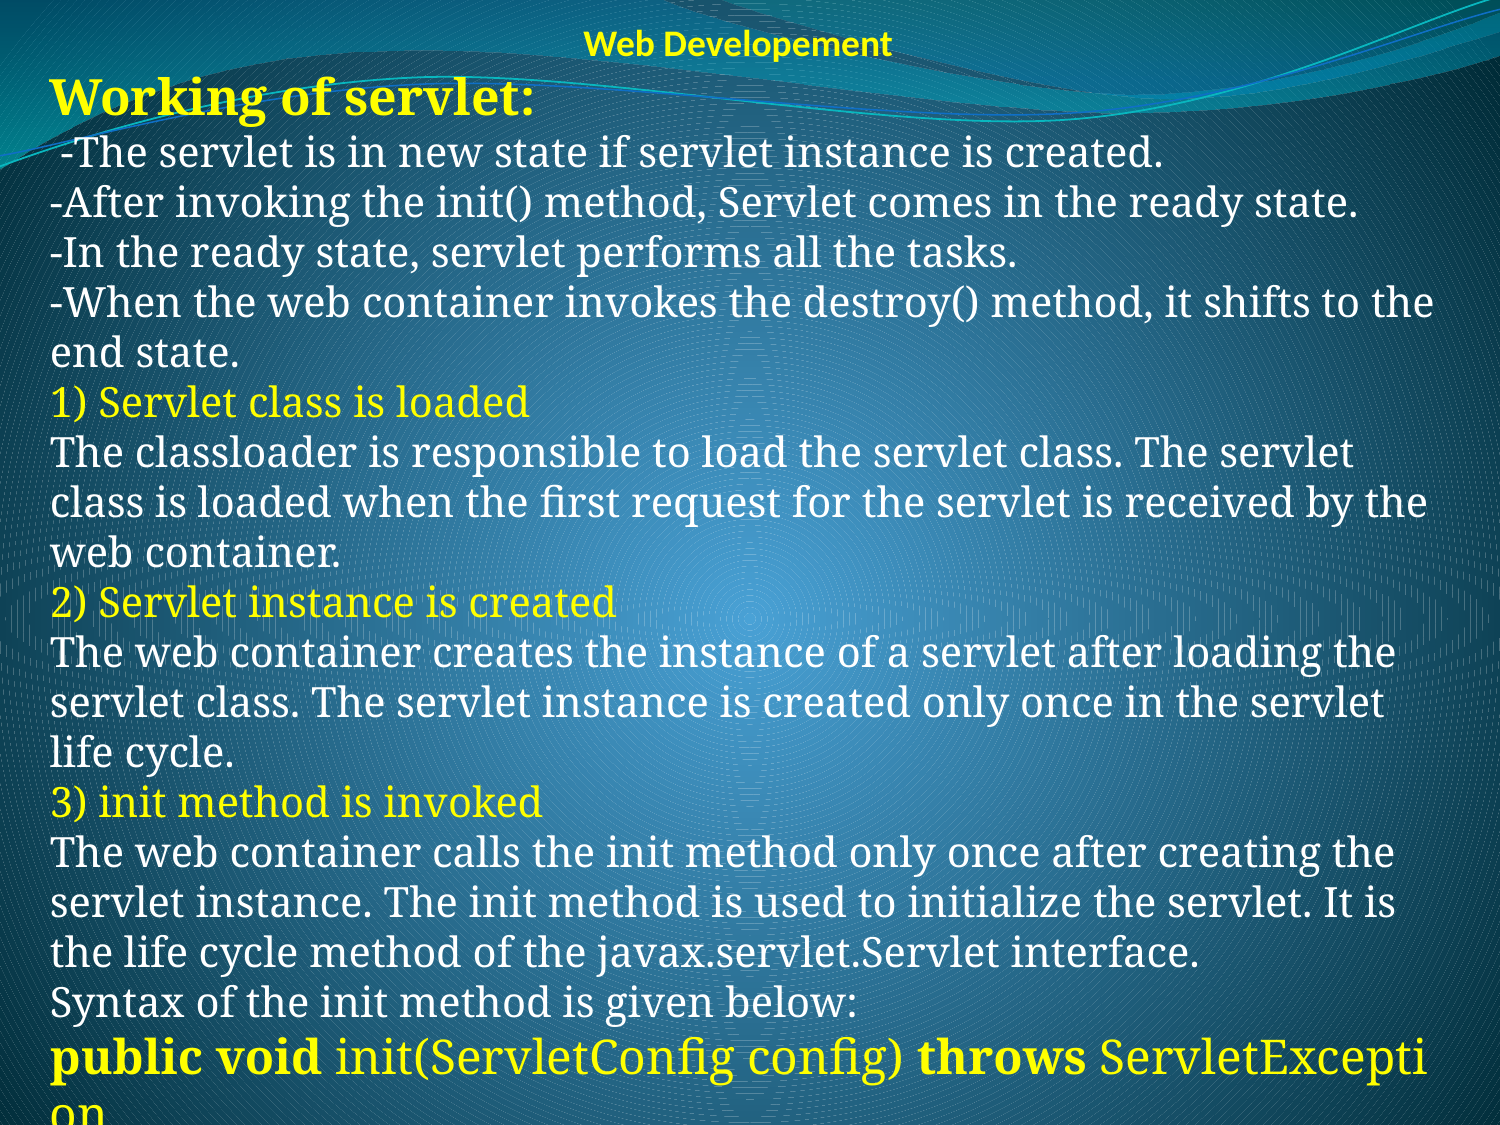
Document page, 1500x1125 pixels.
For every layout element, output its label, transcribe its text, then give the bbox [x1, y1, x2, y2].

text_box Web Developement [269, 11, 1207, 58]
text_box Working of servlet: -The servlet is in new state if servlet instance is created. -After invoking the init() method, Servlet comes in the ready state. -In the ready state, servlet performs all the tasks. -When the web container invokes the destroy() method, it shifts to the end state. 1) Servlet class is loaded The classloader is responsible to load the servlet class. The servlet class is loaded when the first request for the servlet is received by the web container. 2) Servlet instance is created The web container creates the instance of a servlet after loading the servlet class. The servlet instance is created only once in the servlet life cycle. 3) init method is invoked The web container calls the init method only once after creating the servlet instance. The init method is used to initialize the servlet. It is the life cycle method of the javax.servlet.Servlet interface. Syntax of the init method is given below: public void init(ServletConfig config) throws ServletException [35, 58, 1459, 1125]
